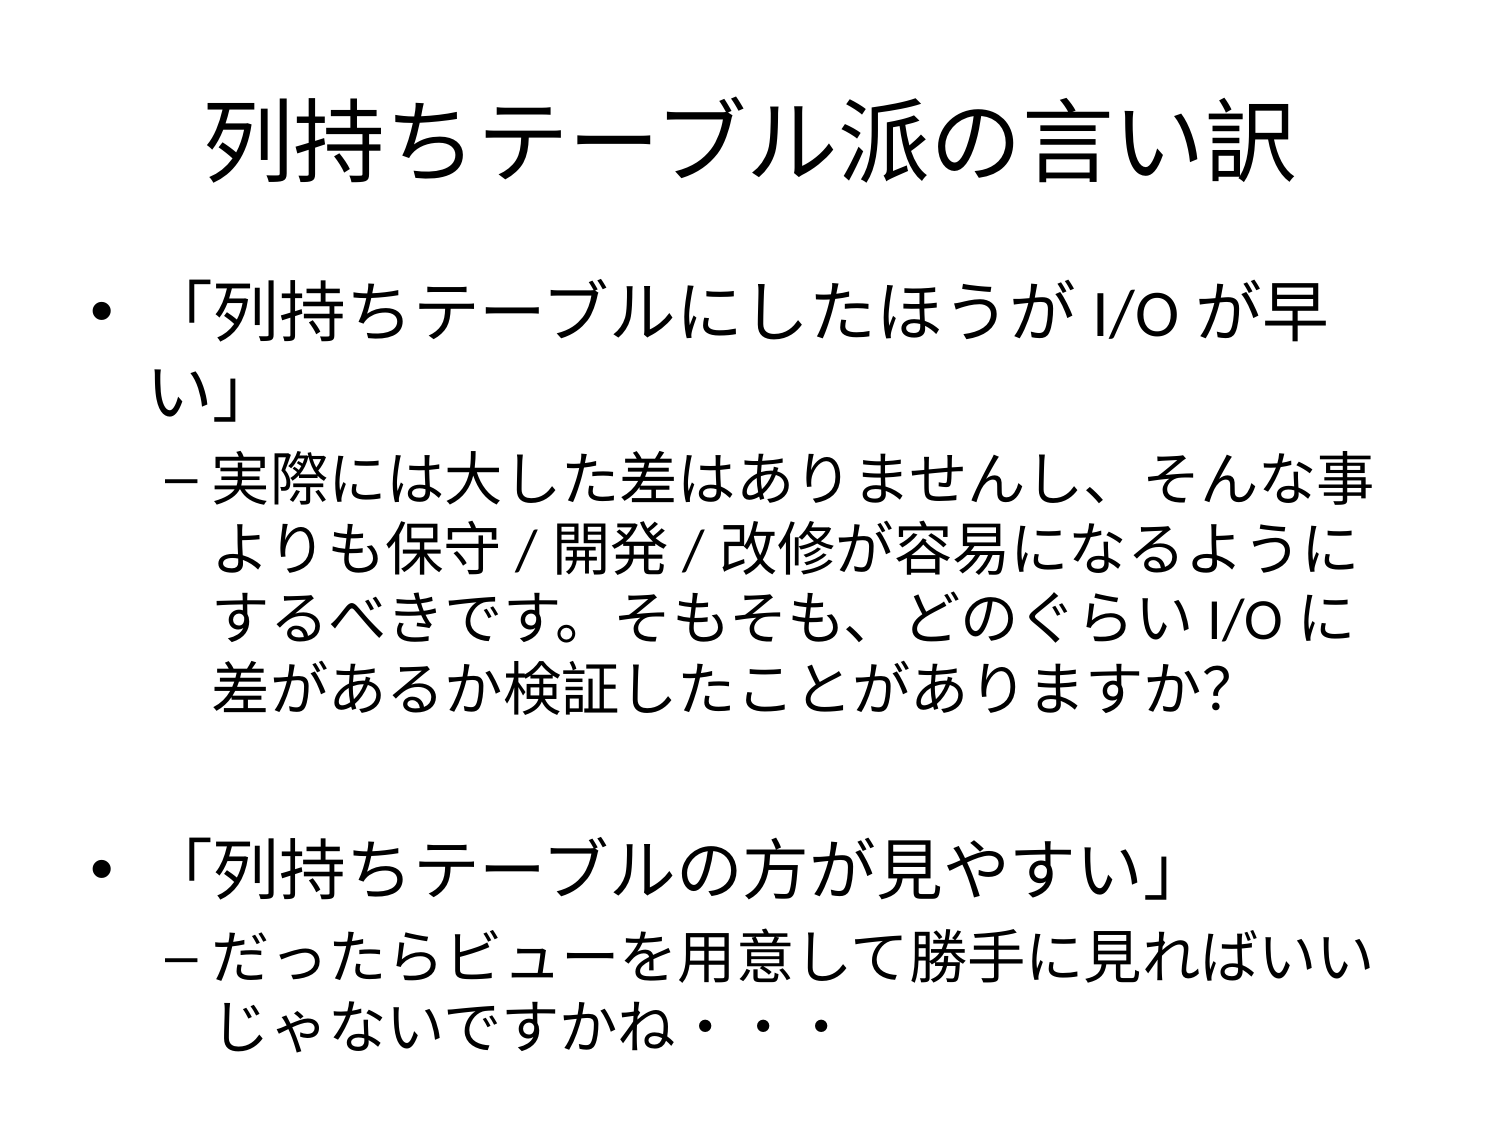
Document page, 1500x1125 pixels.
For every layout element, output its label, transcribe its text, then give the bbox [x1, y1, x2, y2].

list 「列持ちテーブルにしたほうがI/Oが早い」 実際には大した差はありませんし、そんな事よりも保守/開発/改修が容易になるようにするべきです。そもそも、どのぐらいI/Oに差があるか検証したことがありますか？ 「列持ちテーブルの方が見やすい」 だったらビューを用意して勝手に見ればいいじゃないですかね・・・ [75, 262, 1425, 1005]
title 列持ちテーブル派の言い訳 [75, 45, 1425, 233]
